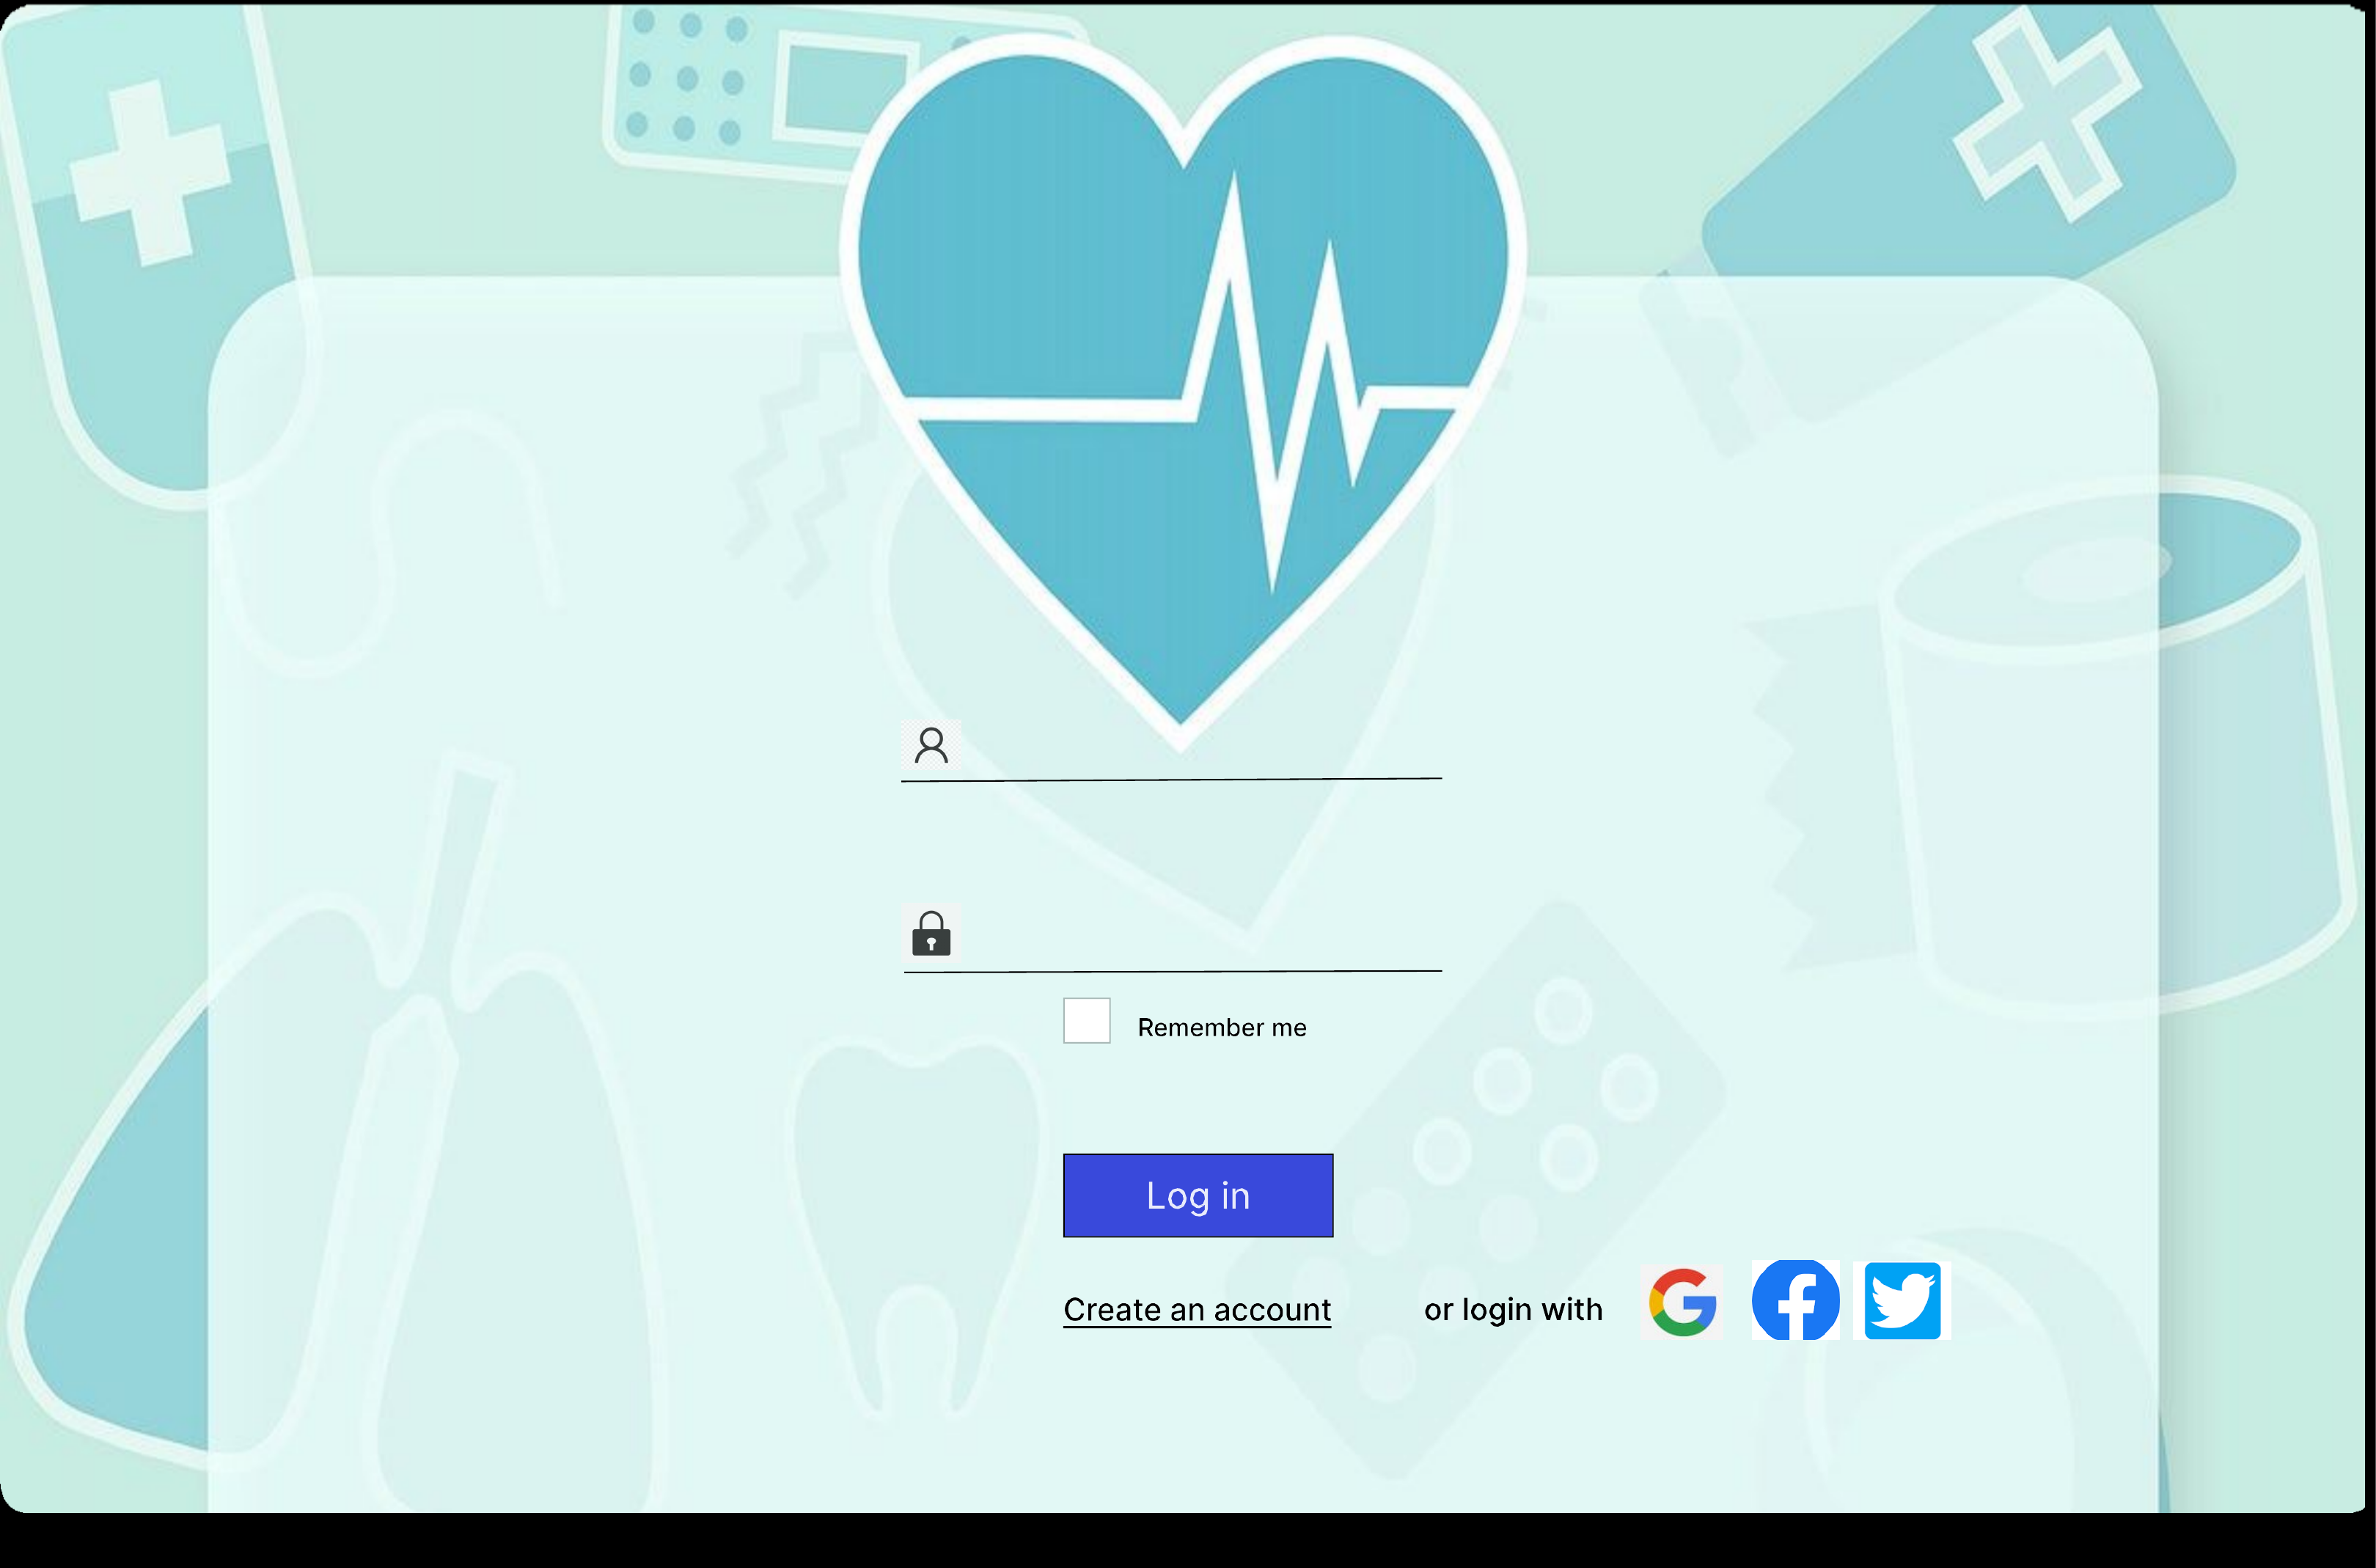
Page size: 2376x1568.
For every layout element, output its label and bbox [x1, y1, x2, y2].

text_box [0, 0, 2365, 1513]
